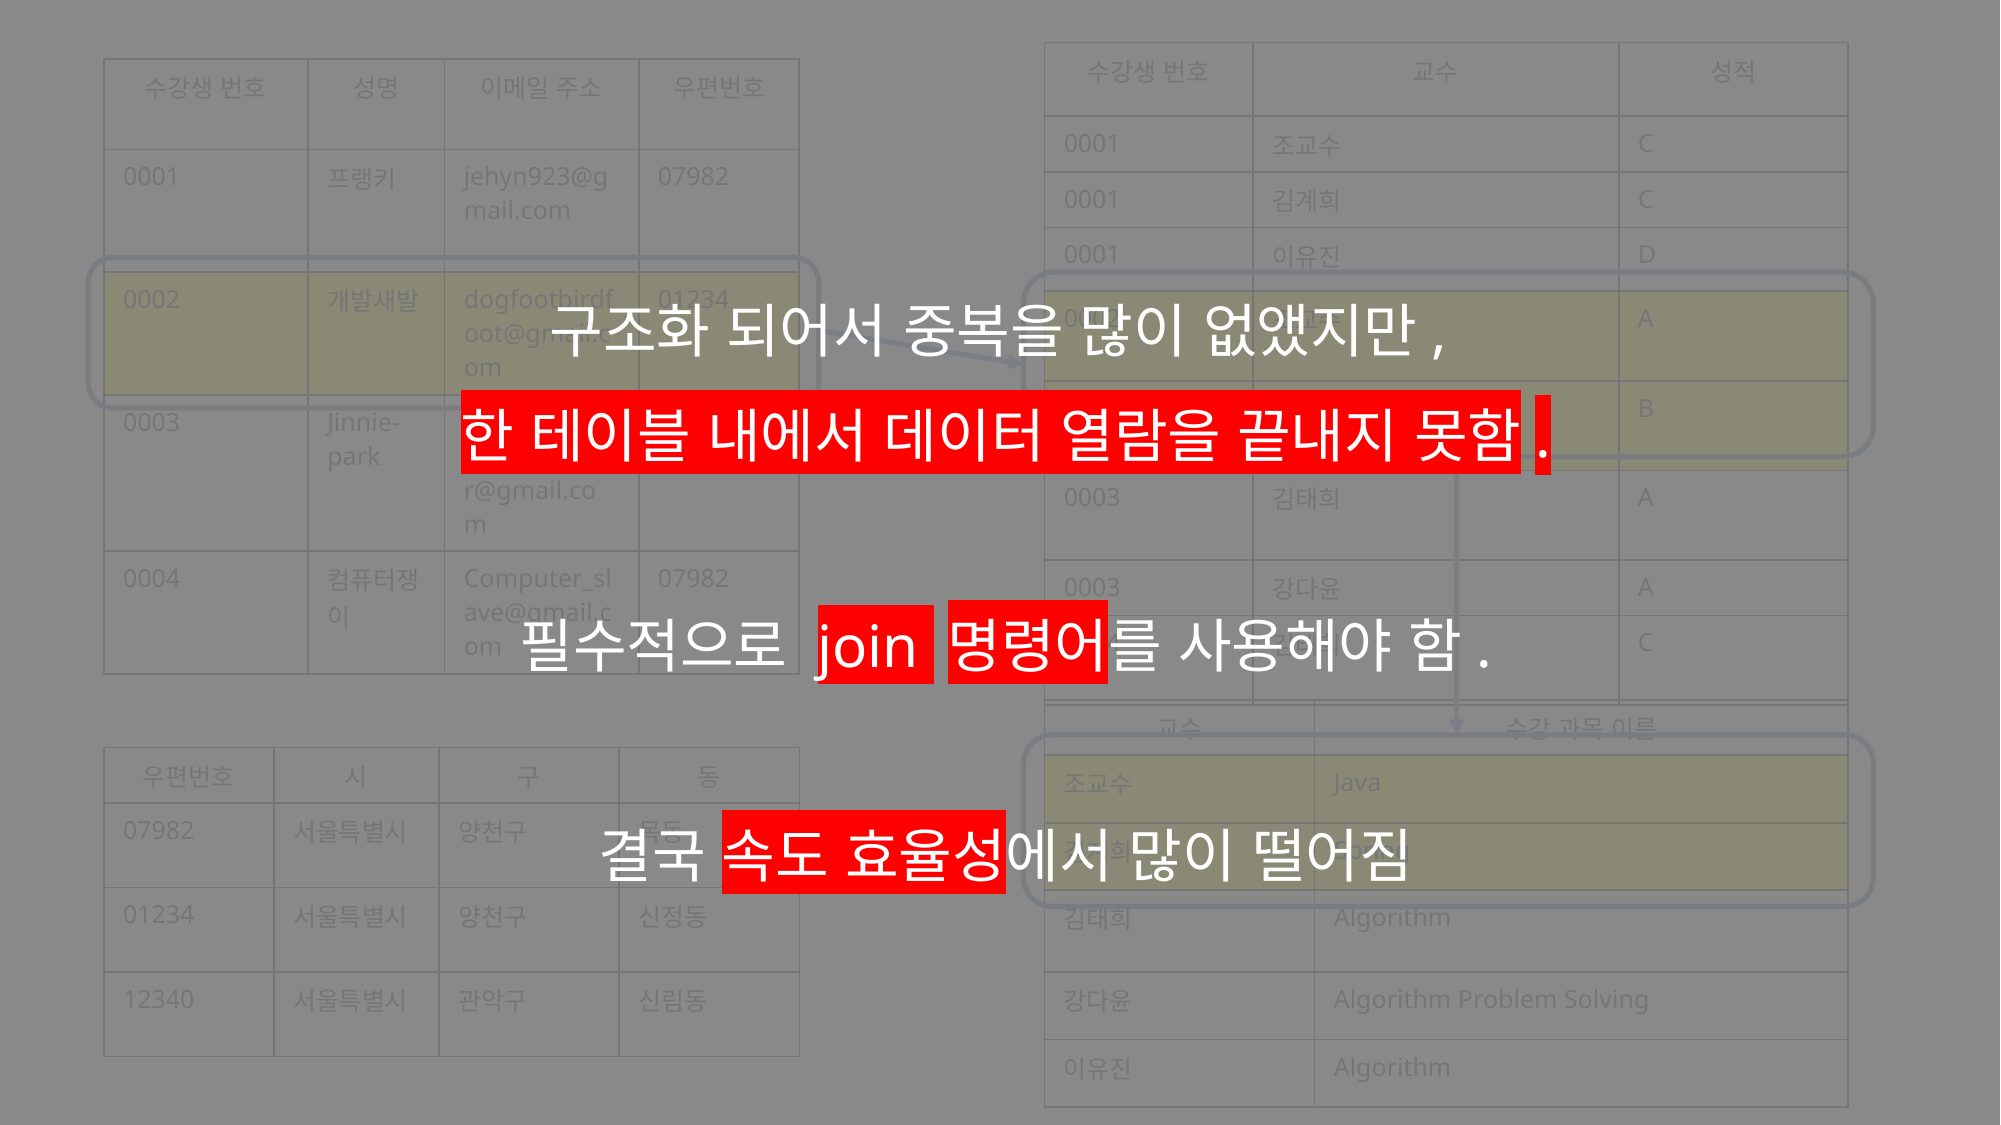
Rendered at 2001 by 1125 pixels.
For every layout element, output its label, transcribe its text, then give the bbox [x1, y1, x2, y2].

text_box 구조화 되어서 중복을 많이 없앴지만, 한 테이블 내에서 데이터 열람을 끝내지 못함. 필수적으로 join 명령어를 사용해야 함. 결국 속도 효율성에서 많이 떨어짐 [0, 0, 2000, 1125]
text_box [820, 330, 1024, 365]
